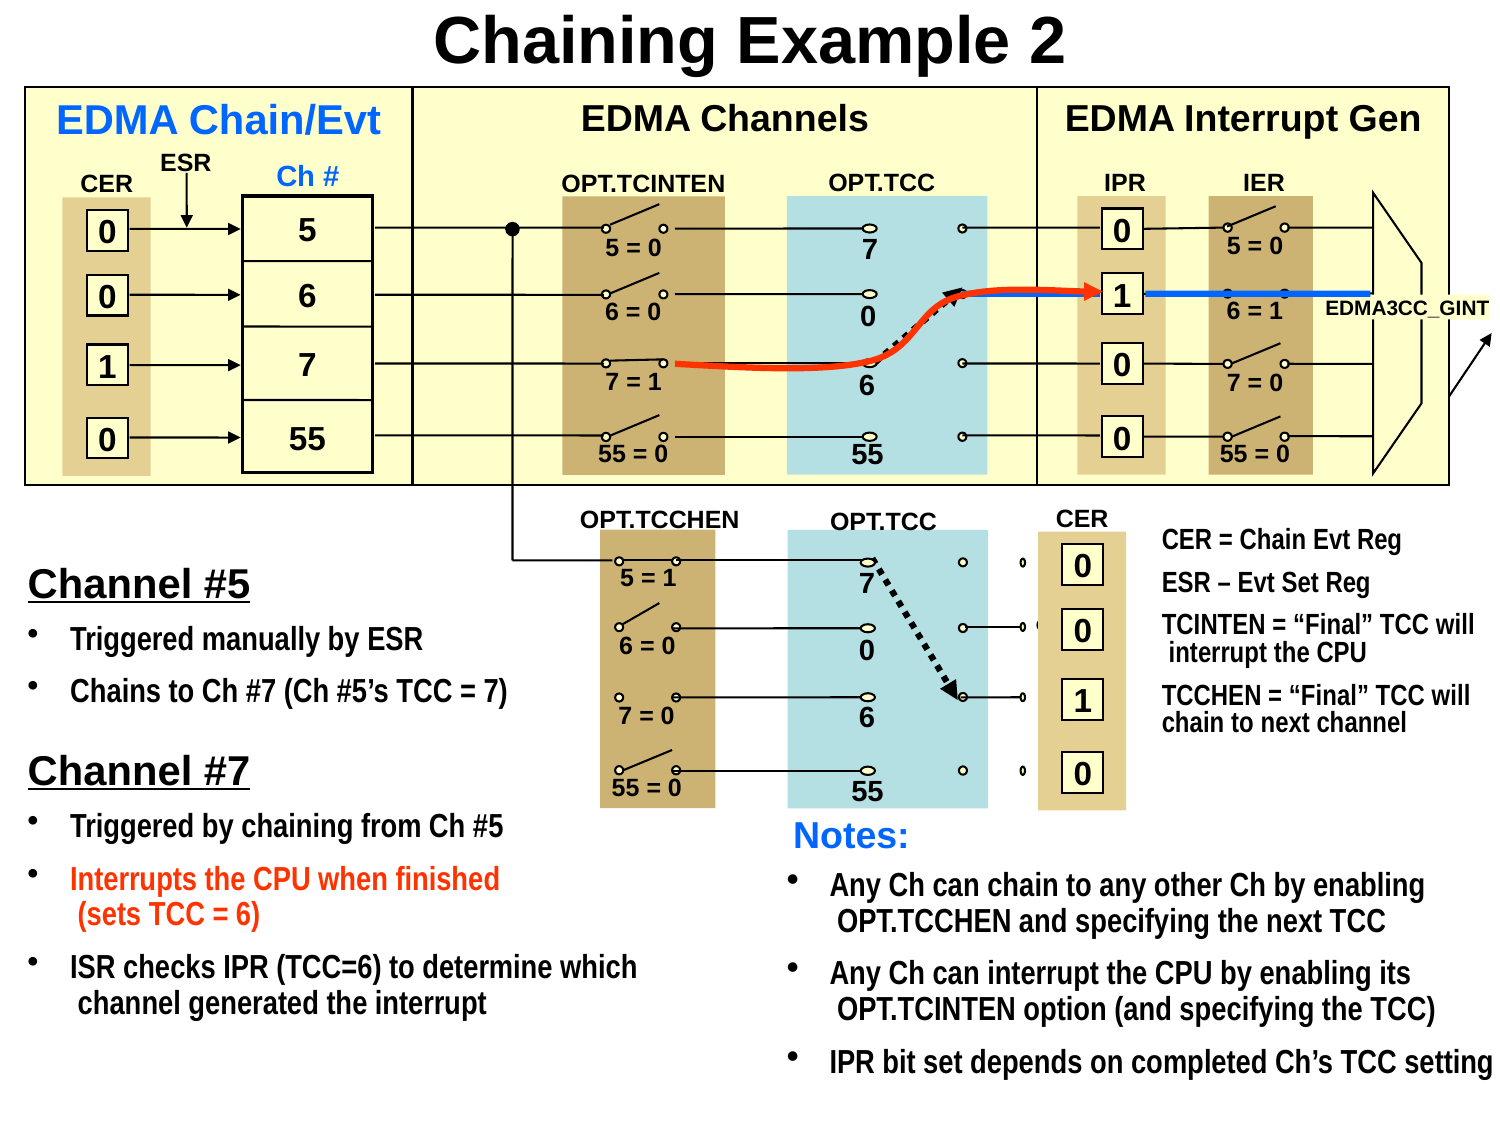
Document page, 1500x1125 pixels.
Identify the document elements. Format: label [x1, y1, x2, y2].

text_box [1147, 519, 1491, 746]
text_box [1020, 558, 1026, 567]
text_box [1037, 502, 1127, 811]
text_box [1020, 766, 1026, 775]
title [0, 8, 1500, 109]
text_box [0, 87, 1500, 1125]
